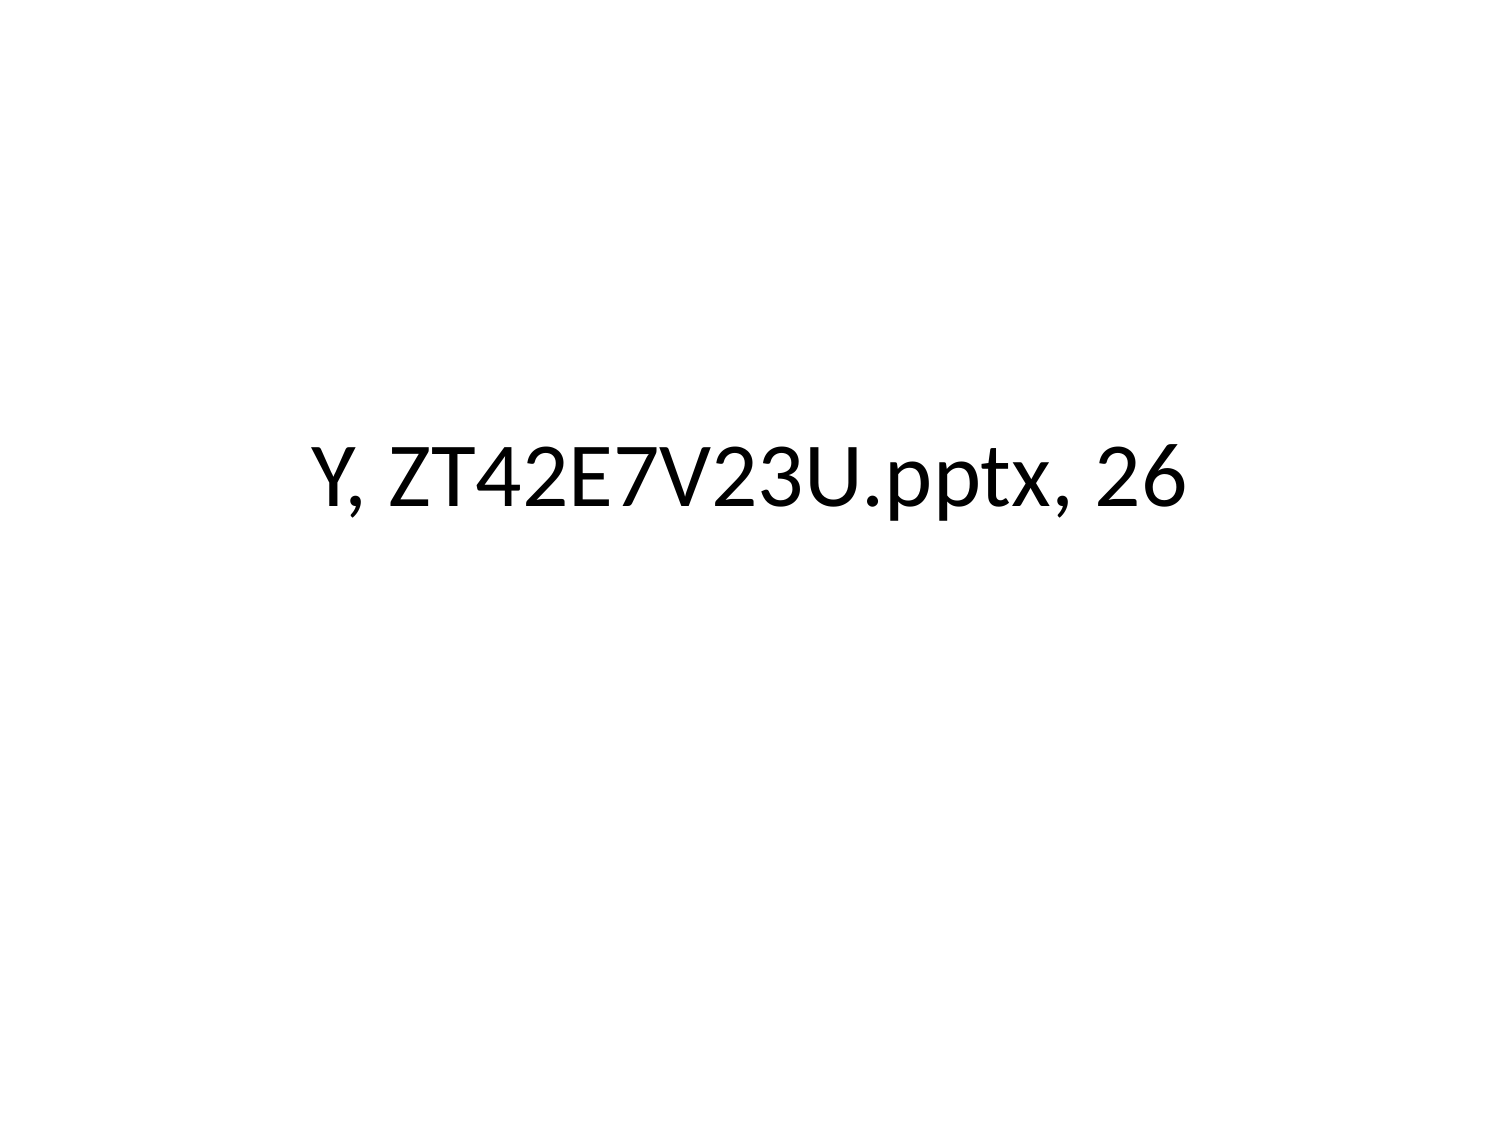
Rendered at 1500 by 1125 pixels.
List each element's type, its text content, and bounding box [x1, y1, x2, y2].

title Y, ZT42E7V23U.pptx, 26 [112, 349, 1388, 591]
